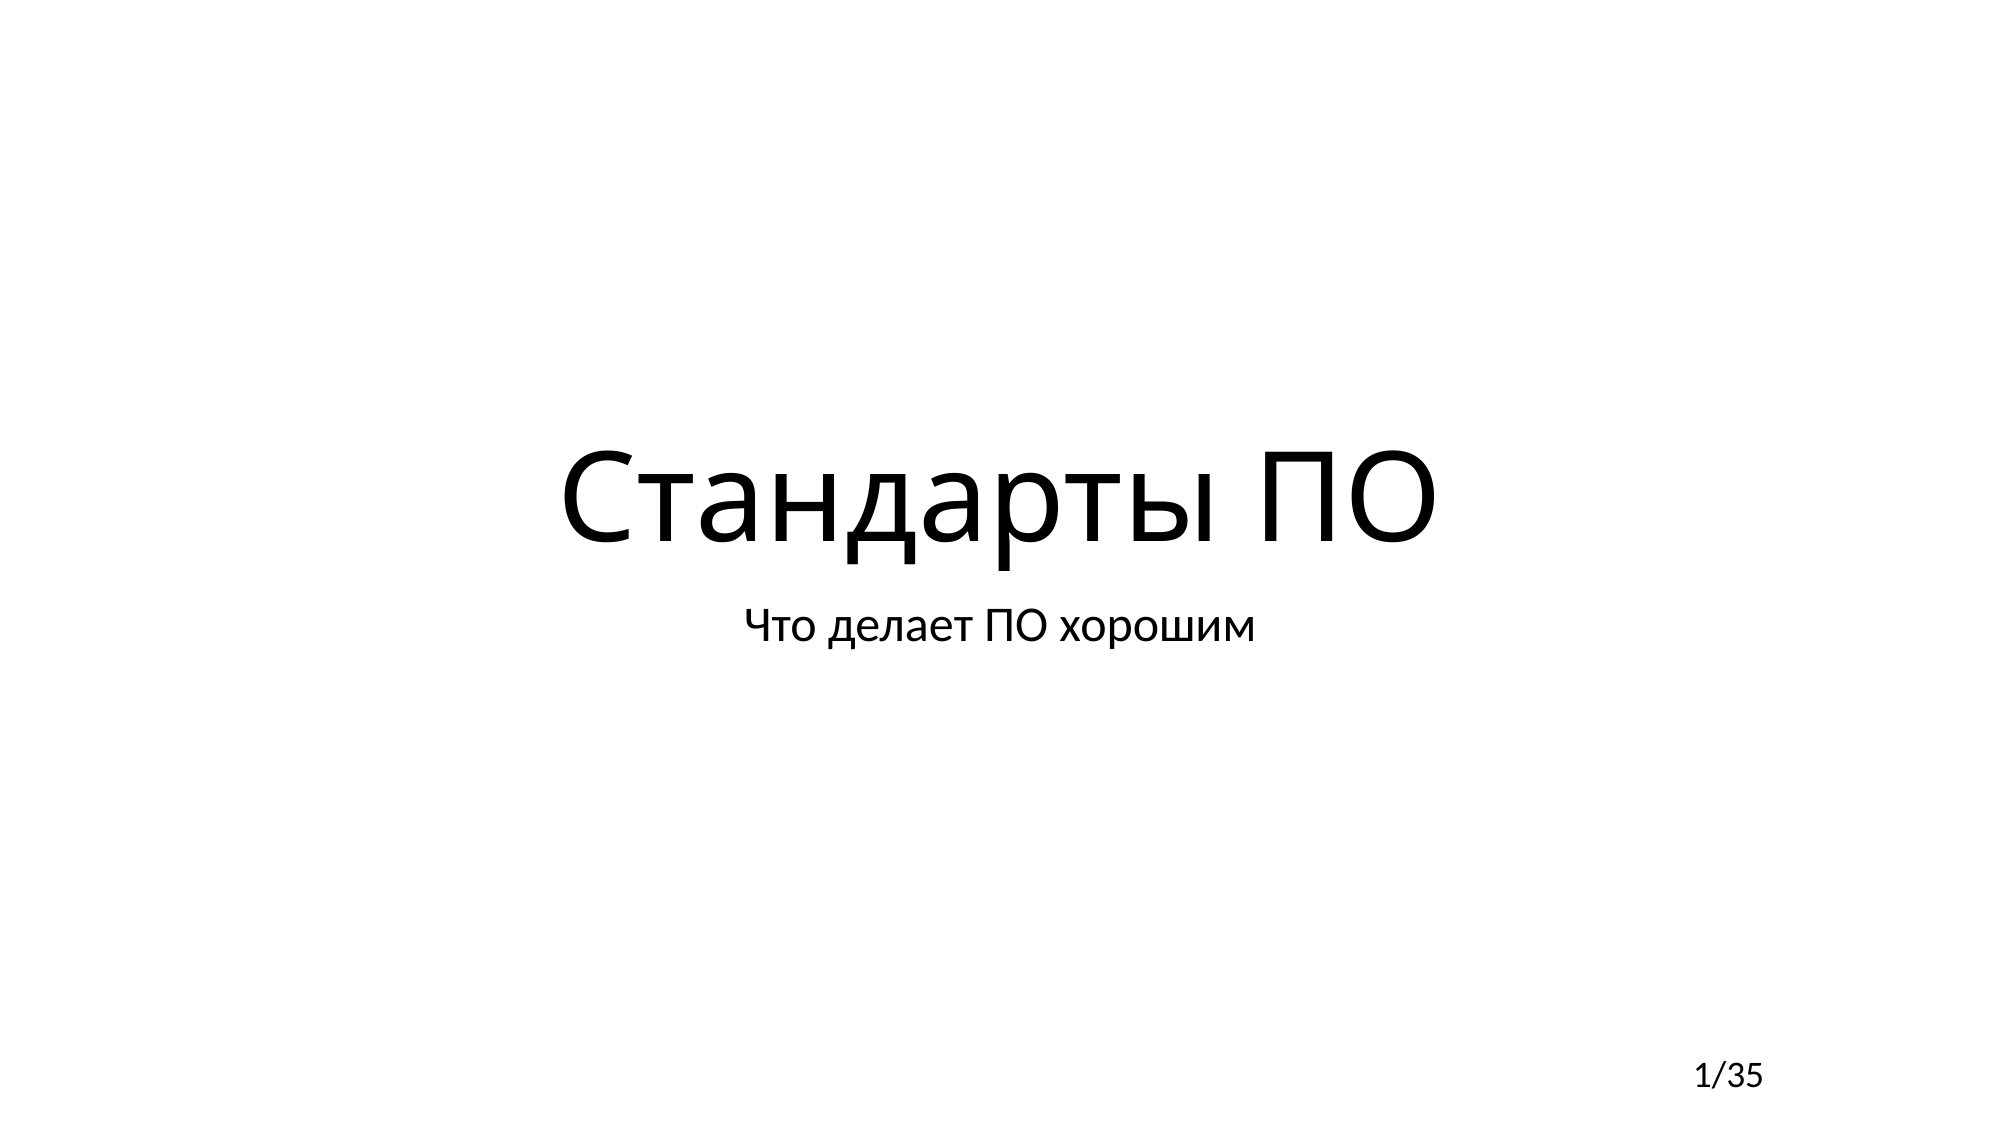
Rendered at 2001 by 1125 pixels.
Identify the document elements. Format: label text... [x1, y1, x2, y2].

title Стандарты ПО [249, 184, 1750, 576]
subtitle Что делает ПО хорошим [249, 590, 1750, 863]
